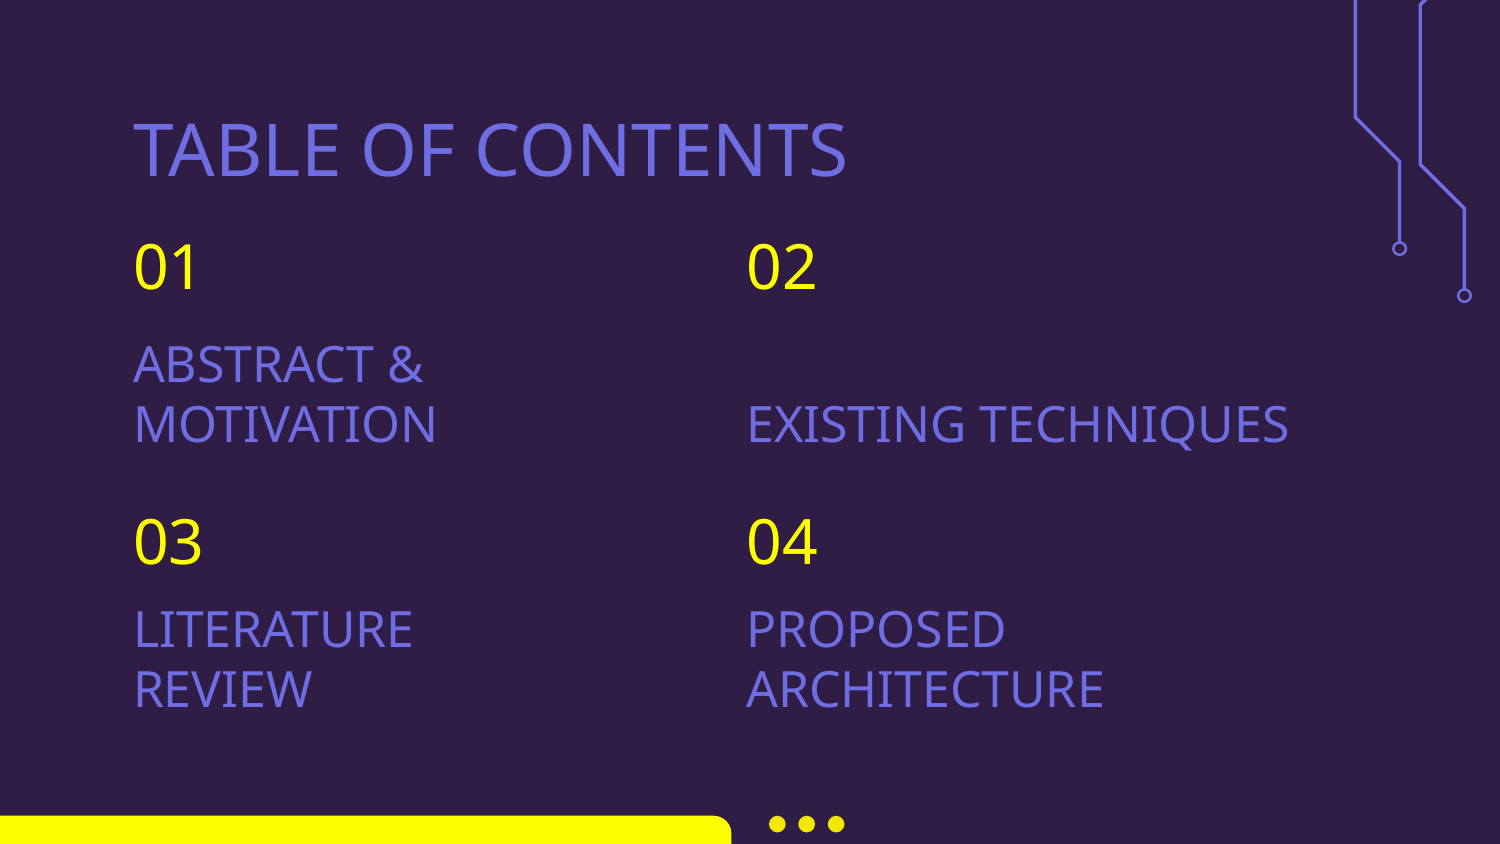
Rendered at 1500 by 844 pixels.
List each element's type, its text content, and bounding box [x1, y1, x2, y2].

title 01 [118, 220, 273, 318]
title ABSTRACT & MOTIVATION [118, 380, 701, 468]
title 02 [731, 220, 886, 318]
title 03 [118, 494, 273, 592]
title 04 [731, 494, 886, 592]
title PROPOSED ARCHITECTURE [731, 591, 1206, 733]
title EXISTING TECHNIQUES [731, 380, 1314, 468]
title TABLE OF CONTENTS [118, 88, 1382, 183]
title LITERATURE REVIEW [118, 579, 593, 733]
